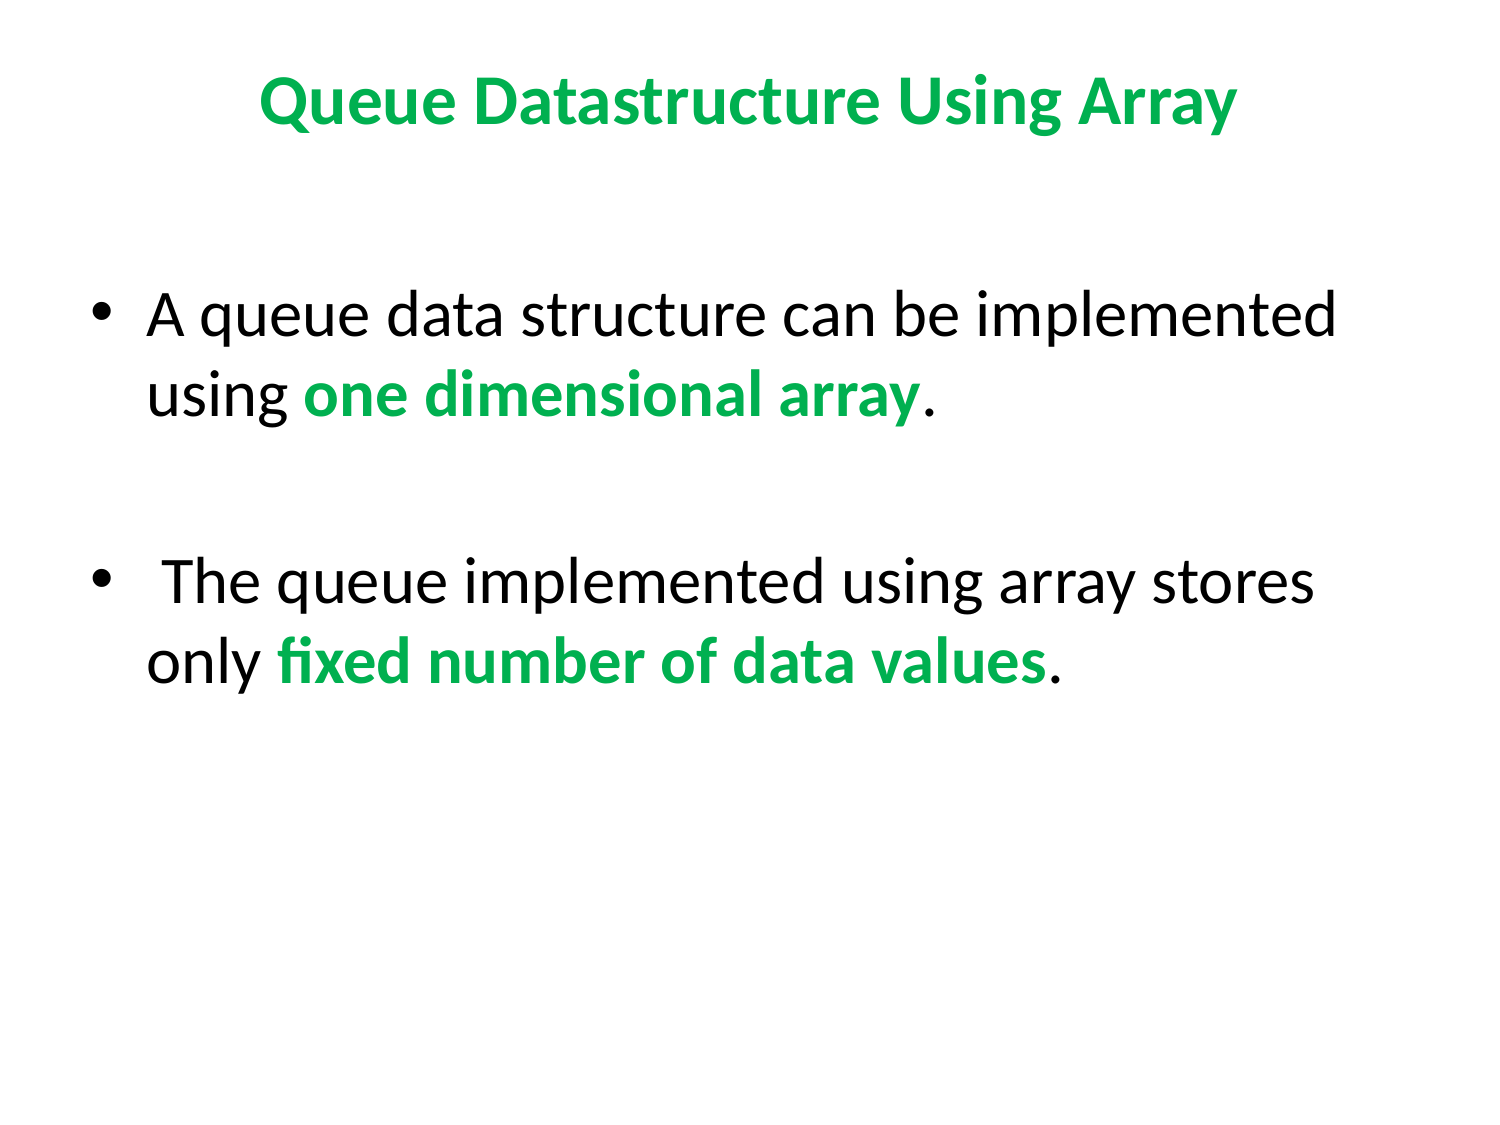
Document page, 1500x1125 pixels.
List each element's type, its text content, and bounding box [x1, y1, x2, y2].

title Queue Datastructure Using Array [75, 45, 1425, 233]
list A queue data structure can be implemented using one dimensional array. The queue implemented using array stores only fixed number of data values. [75, 262, 1425, 1005]
